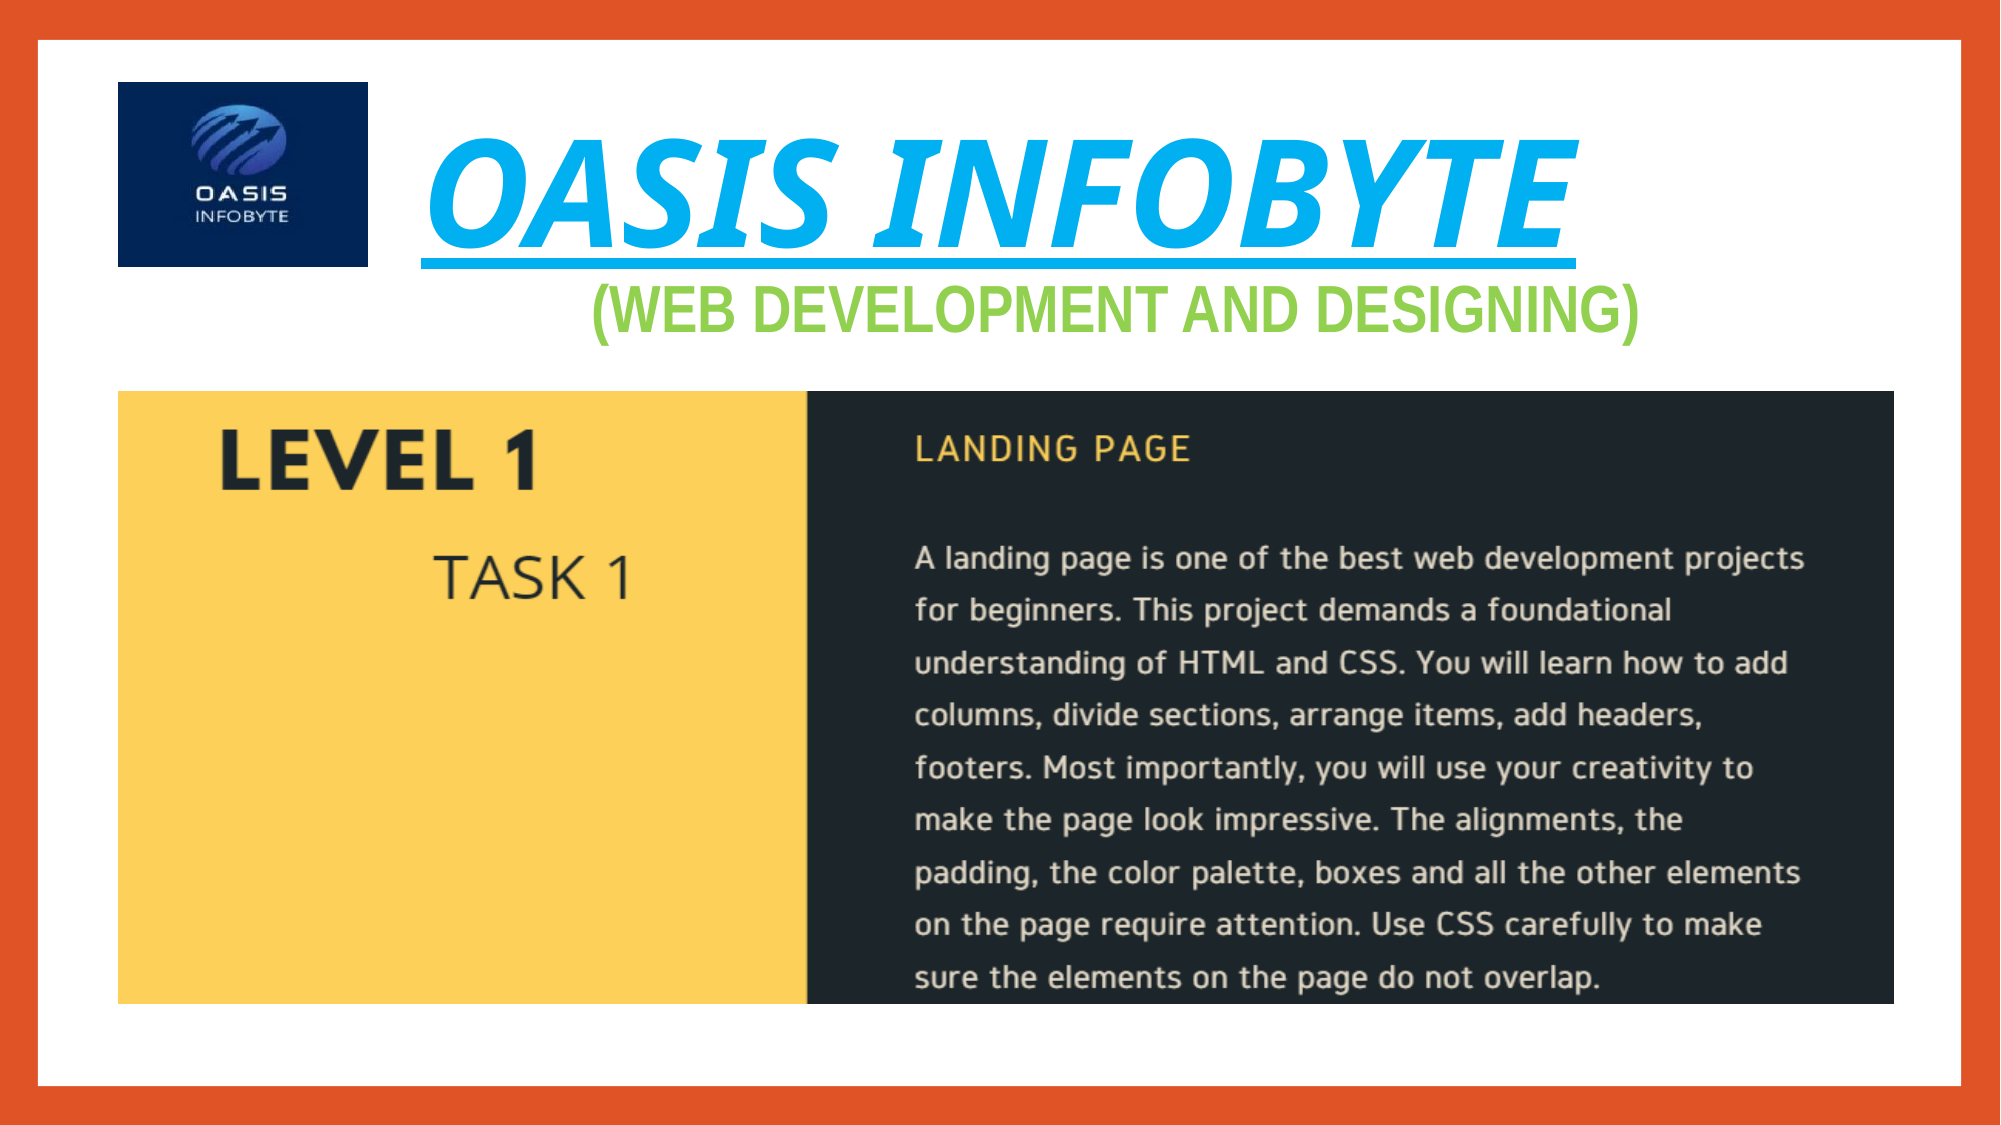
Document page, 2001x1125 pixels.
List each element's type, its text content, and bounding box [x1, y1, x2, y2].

picture [118, 82, 368, 268]
picture [118, 391, 1894, 1005]
list (WEB DEVELOPMENT AND DESIGNING) [118, 267, 1930, 1034]
title OASIS INFOBYTE [406, 82, 1894, 267]
